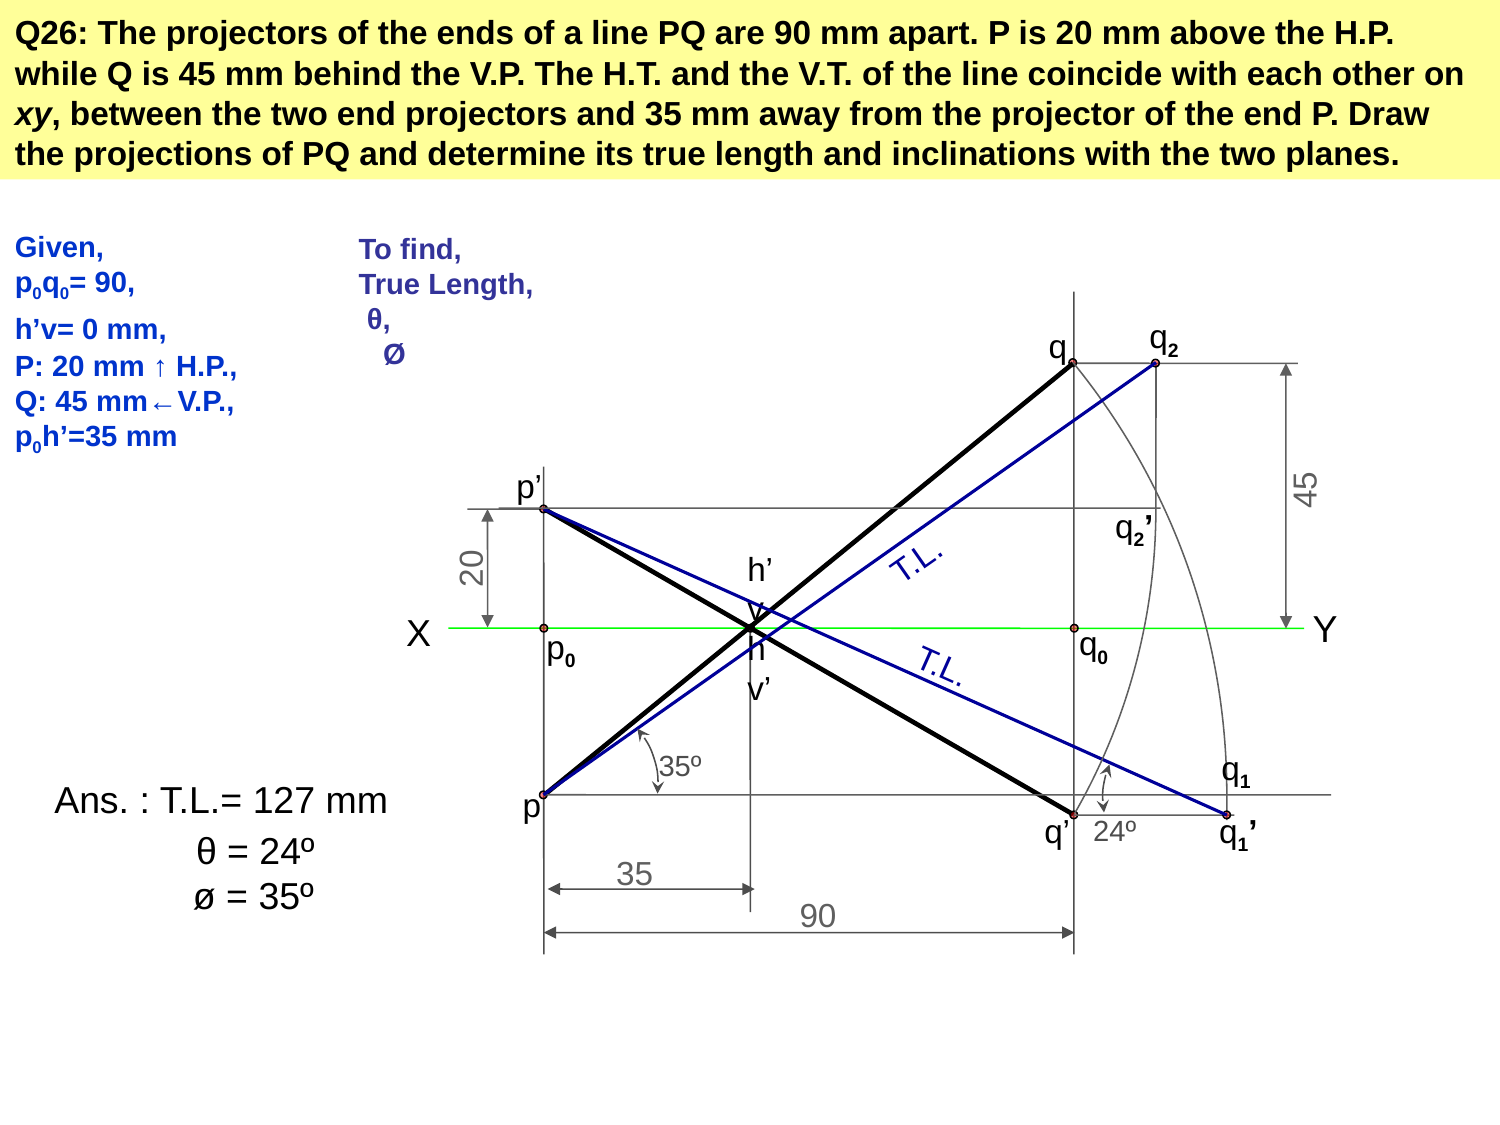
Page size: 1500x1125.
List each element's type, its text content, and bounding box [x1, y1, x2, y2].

text_box 24º [1078, 805, 1162, 856]
text_box [894, 362, 1155, 508]
text_box θ = 24º [181, 819, 372, 880]
text_box 90 [784, 886, 879, 942]
text_box [481, 603, 494, 628]
text_box [1096, 764, 1177, 805]
text_box [1068, 358, 1077, 365]
text_box To find, True Length, θ, Ø [343, 223, 567, 378]
text_box [544, 508, 1154, 814]
text_box [543, 926, 784, 939]
text_box [481, 509, 494, 522]
text_box [1151, 359, 1160, 367]
text_box [879, 926, 1073, 939]
text_box 45 [1276, 430, 1331, 524]
text_box 35 [601, 845, 695, 900]
text_box ø = 35º [178, 865, 352, 925]
text_box [695, 882, 750, 896]
text_box [544, 627, 1038, 794]
text_box p’ [501, 509, 549, 513]
text_box q1’ [1204, 802, 1281, 863]
text_box [1086, 538, 1225, 794]
text_box Q26: The projectors of the ends of a line PQ are 90 mm apart. P is 20 mm above the H.P. while Q is 45 mm behind the V.P. The H.T. and the V.T. of the line coincide with each other on xy, between the two end projectors and 35 mm away from the projector of the end P. Draw the projections of PQ and determine its true length and inclinations with the two planes. [0, 0, 1500, 180]
text_box Y [1297, 598, 1378, 658]
text_box [1070, 812, 1078, 819]
text_box [1279, 364, 1293, 430]
text_box p [507, 777, 578, 832]
text_box q [1033, 317, 1104, 372]
text_box T.L. [865, 500, 983, 605]
text_box [1279, 524, 1293, 629]
text_box [584, 728, 660, 794]
text_box q2 [1134, 308, 1211, 369]
text_box p0 [531, 618, 602, 679]
text_box [539, 791, 548, 799]
text_box 35º [643, 739, 727, 790]
text_box q1 [1206, 739, 1276, 800]
text_box q2’ [1100, 497, 1177, 558]
text_box p’ [501, 457, 572, 508]
text_box X [391, 602, 481, 662]
text_box q’ [1029, 802, 1100, 858]
text_box 20 [442, 522, 497, 603]
text_box h’v h v’ [732, 618, 747, 640]
text_box [547, 882, 601, 896]
text_box Given, p0q0= 90, h’v= 0 mm, P: 20 mm ↑ H.P., Q: 45 mm←V.P., p0h’=35 mm [0, 220, 299, 465]
text_box Ans. : T.L.= 127 mm [39, 768, 427, 829]
